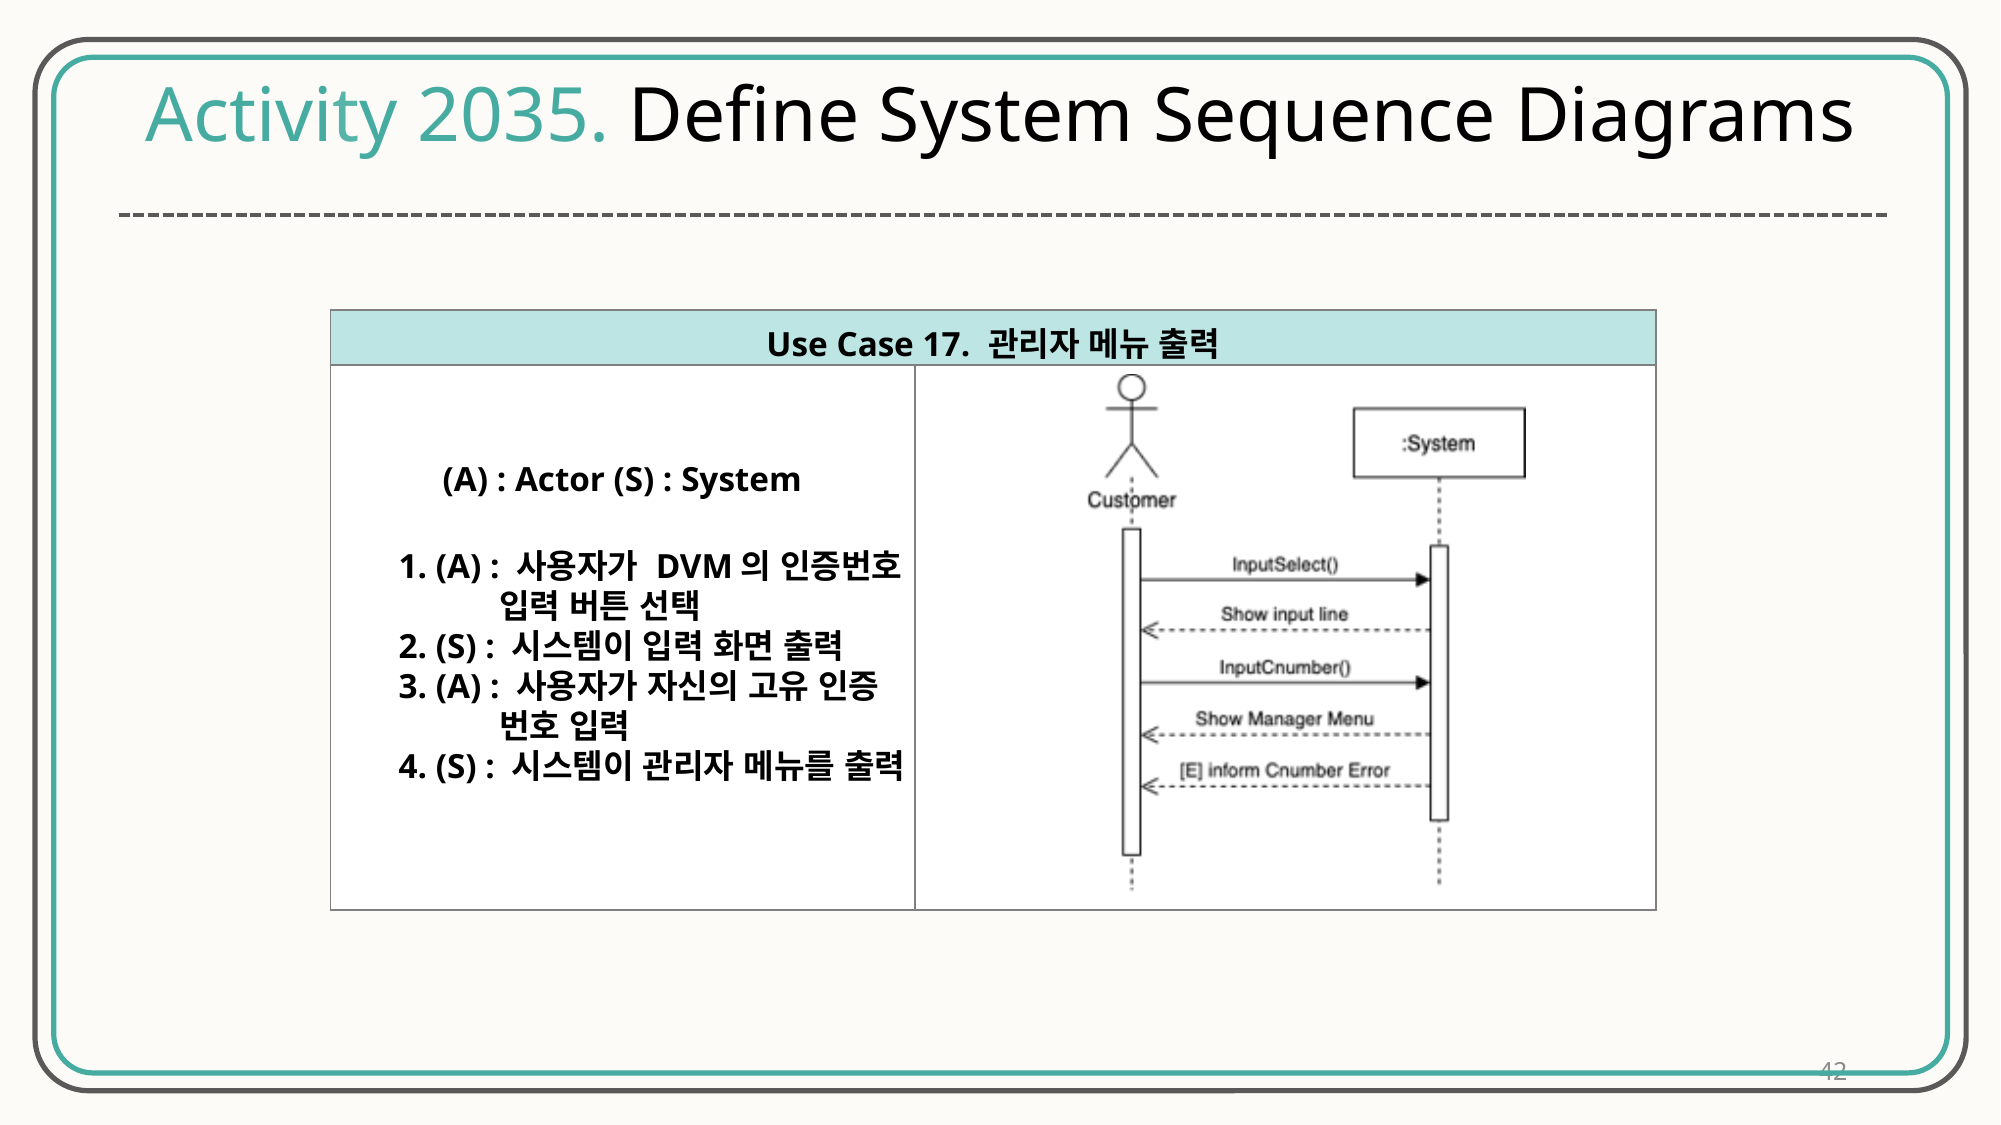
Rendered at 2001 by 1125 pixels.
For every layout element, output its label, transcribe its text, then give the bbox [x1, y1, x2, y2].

text_box 1. (A) : 사용자가 DVM의 인증번호 입력 버튼 선택 2. (S) : 시스템이 입력 화면 출력 3. (A) : 사용자가 자신의 고유 인증 번호 입력 4. (S) : 시스템이 관리자 메뉴를 출력 [383, 538, 969, 793]
table_header Use Case 17. 관리자 메뉴 출력 [331, 311, 1655, 364]
table_cell [916, 366, 1655, 909]
text_box [33, 38, 1968, 1092]
picture [1087, 374, 1526, 894]
slide_number 42 [1412, 1042, 1863, 1103]
table_cell (A) : Actor (S) : System [331, 366, 914, 909]
